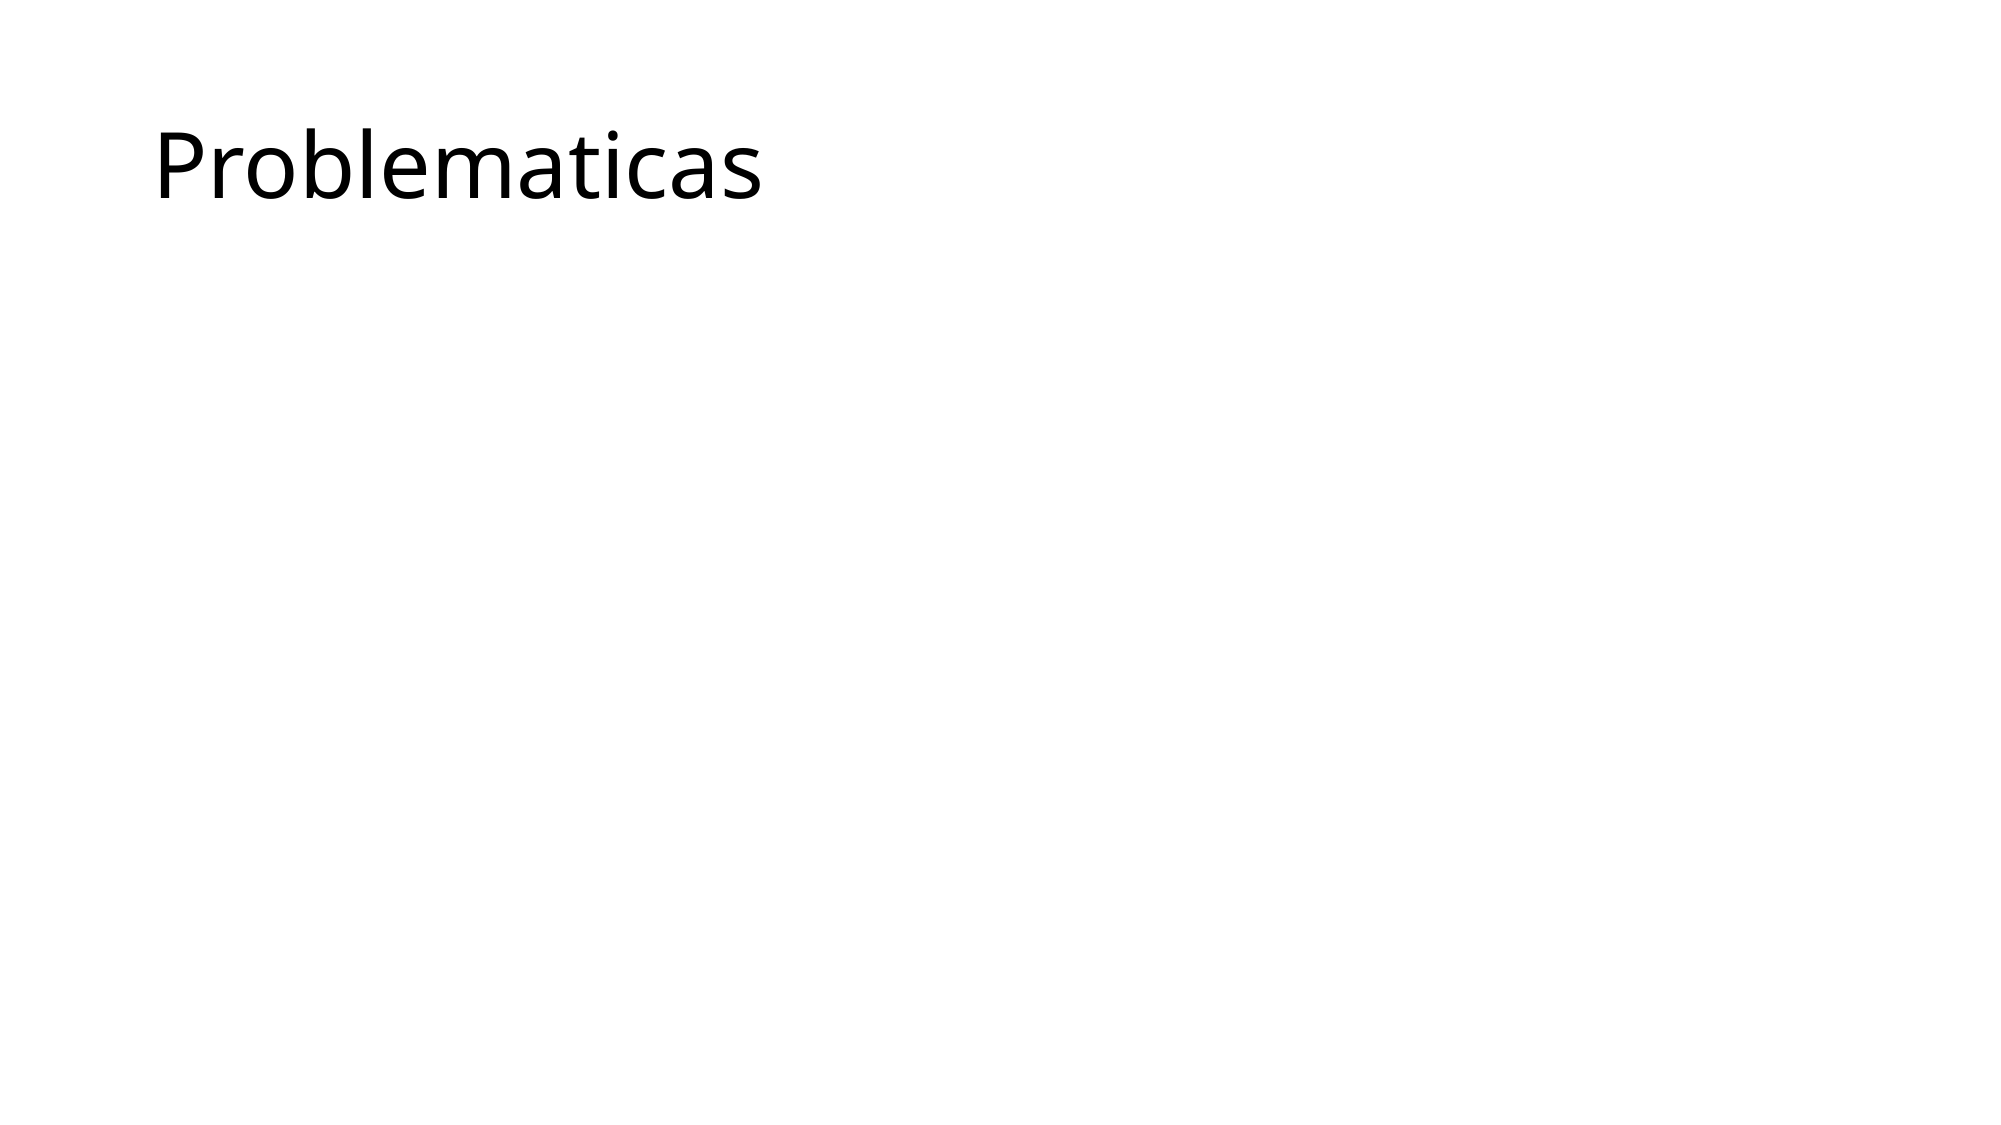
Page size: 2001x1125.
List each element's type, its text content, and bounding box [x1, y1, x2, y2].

title Problematicas [137, 59, 1863, 278]
